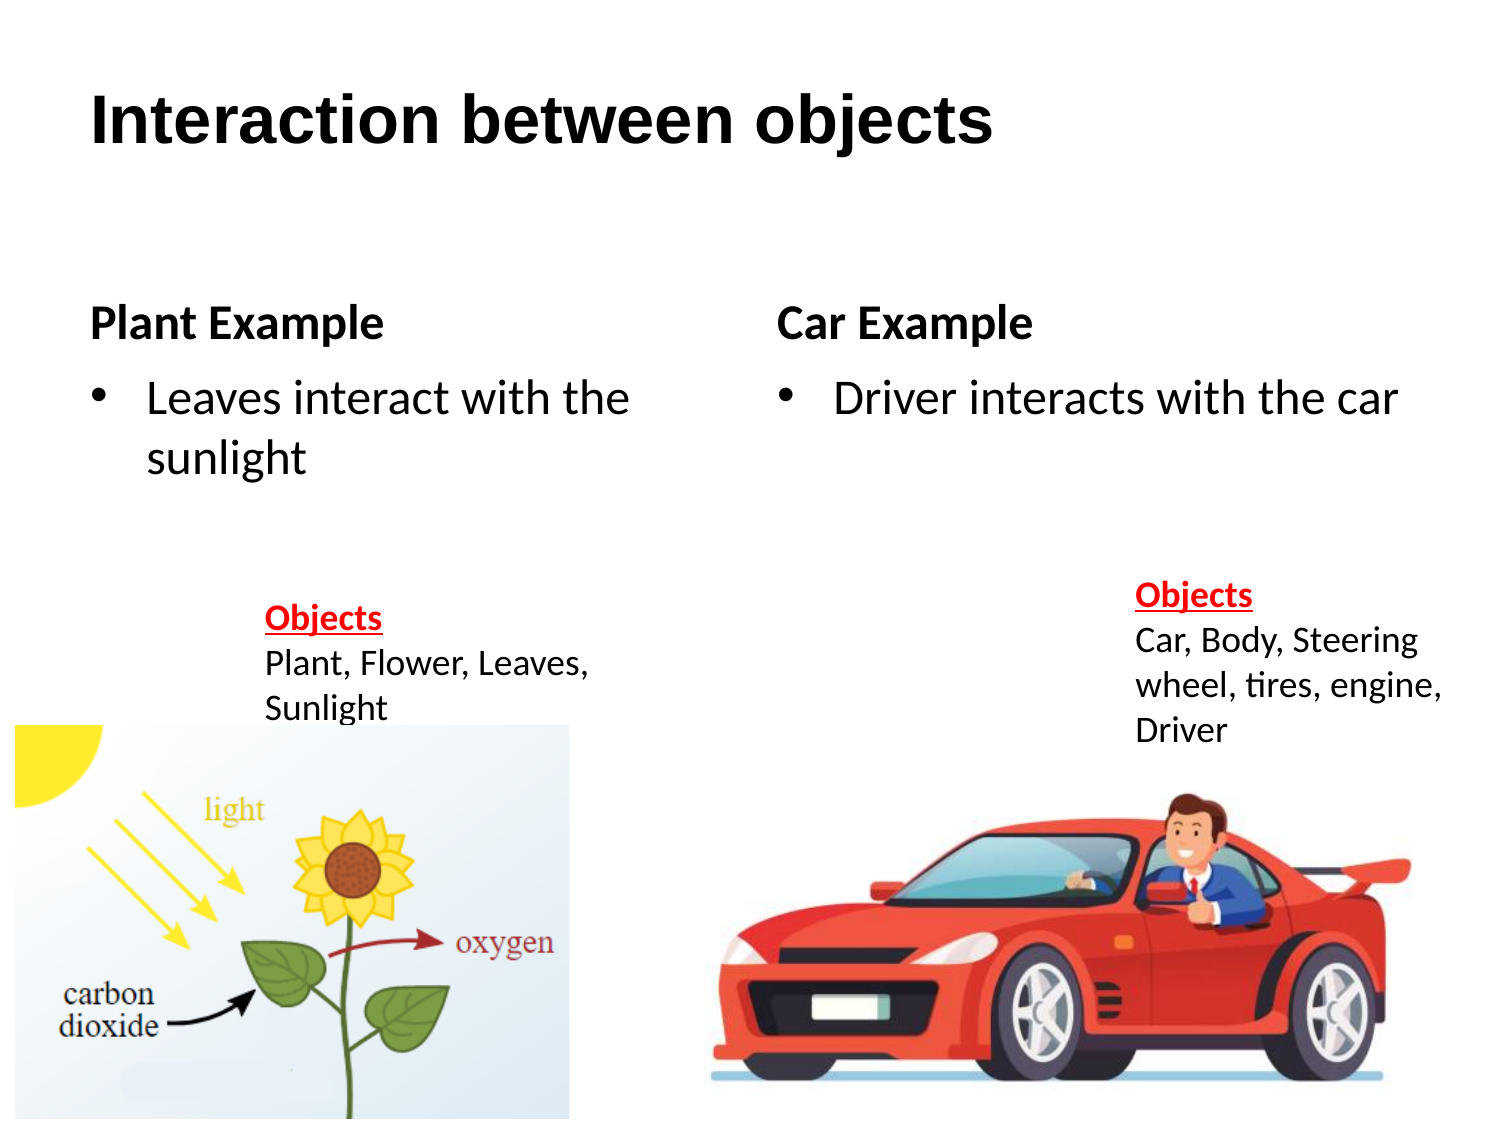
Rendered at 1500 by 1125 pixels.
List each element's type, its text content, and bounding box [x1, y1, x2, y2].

title Interaction between objects [75, 45, 1425, 188]
list Plant Example [75, 251, 738, 356]
text_box Objects Car, Body, Steering wheel, tires, engine, Driver [1120, 562, 1486, 803]
picture [703, 790, 1426, 1110]
list Driver interacts with the car [761, 356, 1425, 789]
list Car Example [761, 251, 1425, 356]
text_box Objects Plant, Flower, Leaves, Sunlight [249, 585, 678, 781]
list Leaves interact with the sunlight [75, 356, 738, 1005]
picture [14, 725, 570, 1120]
